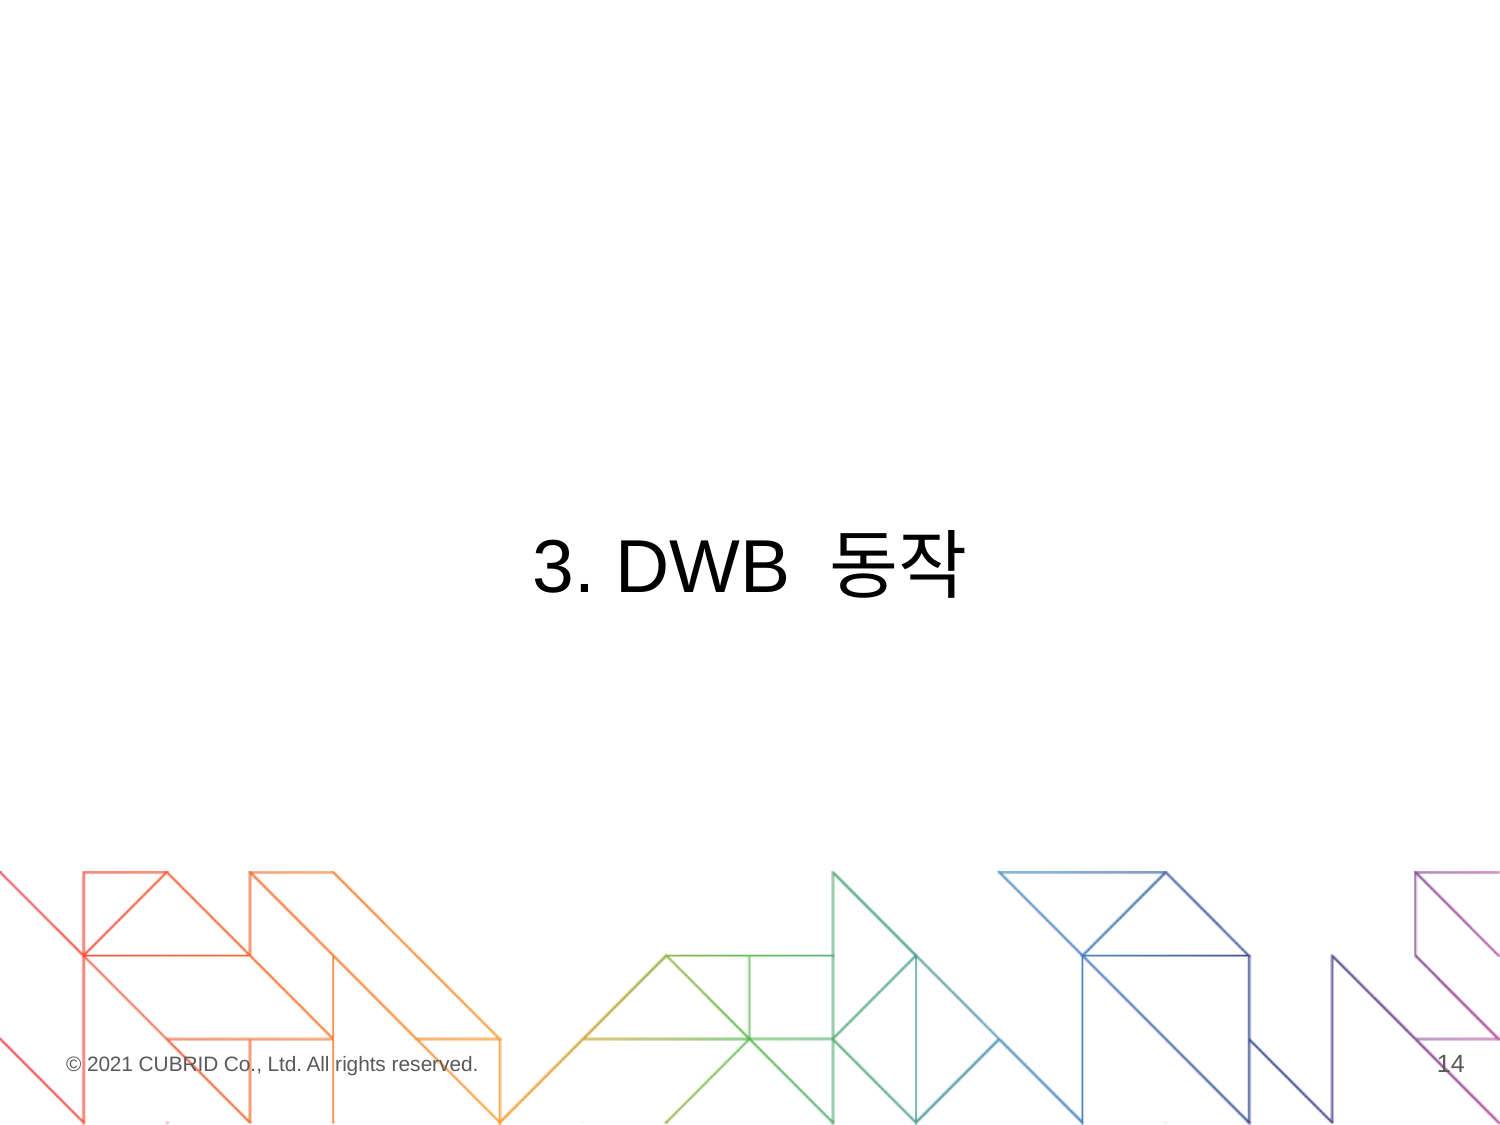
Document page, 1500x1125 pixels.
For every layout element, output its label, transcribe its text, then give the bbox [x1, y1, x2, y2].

picture [0, 871, 1500, 1125]
title 3. DWB 동작 [51, 470, 1449, 655]
slide_number © 2021 CUBRID Co., Ltd. All rights reserved. [51, 1019, 593, 1106]
slide_number 14 [1389, 1019, 1480, 1106]
